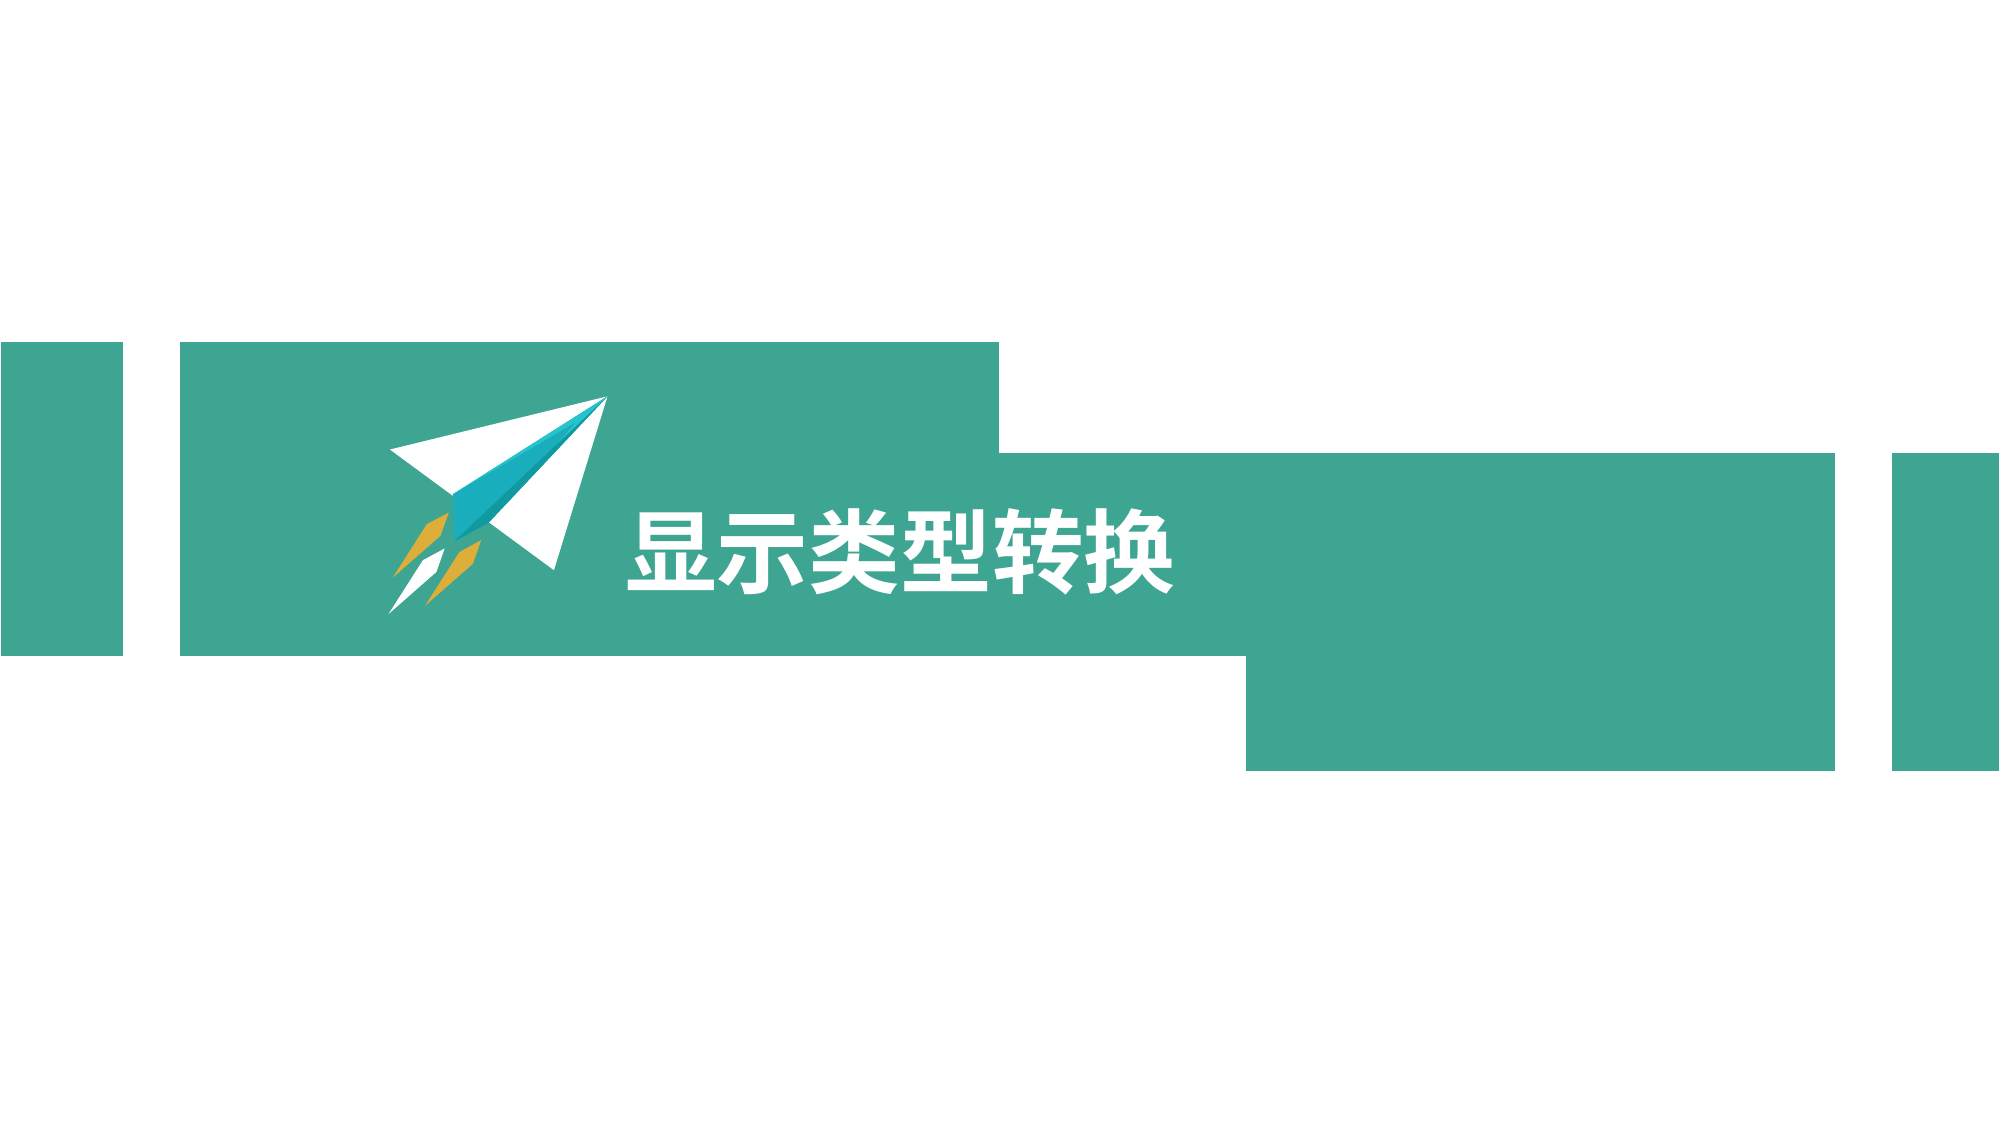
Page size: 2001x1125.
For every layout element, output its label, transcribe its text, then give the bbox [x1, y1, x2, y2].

text_box [0, 340, 125, 658]
text_box 显示类型转换 [610, 487, 1191, 613]
text_box [1889, 451, 2000, 773]
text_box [388, 396, 608, 615]
text_box [177, 340, 1837, 773]
